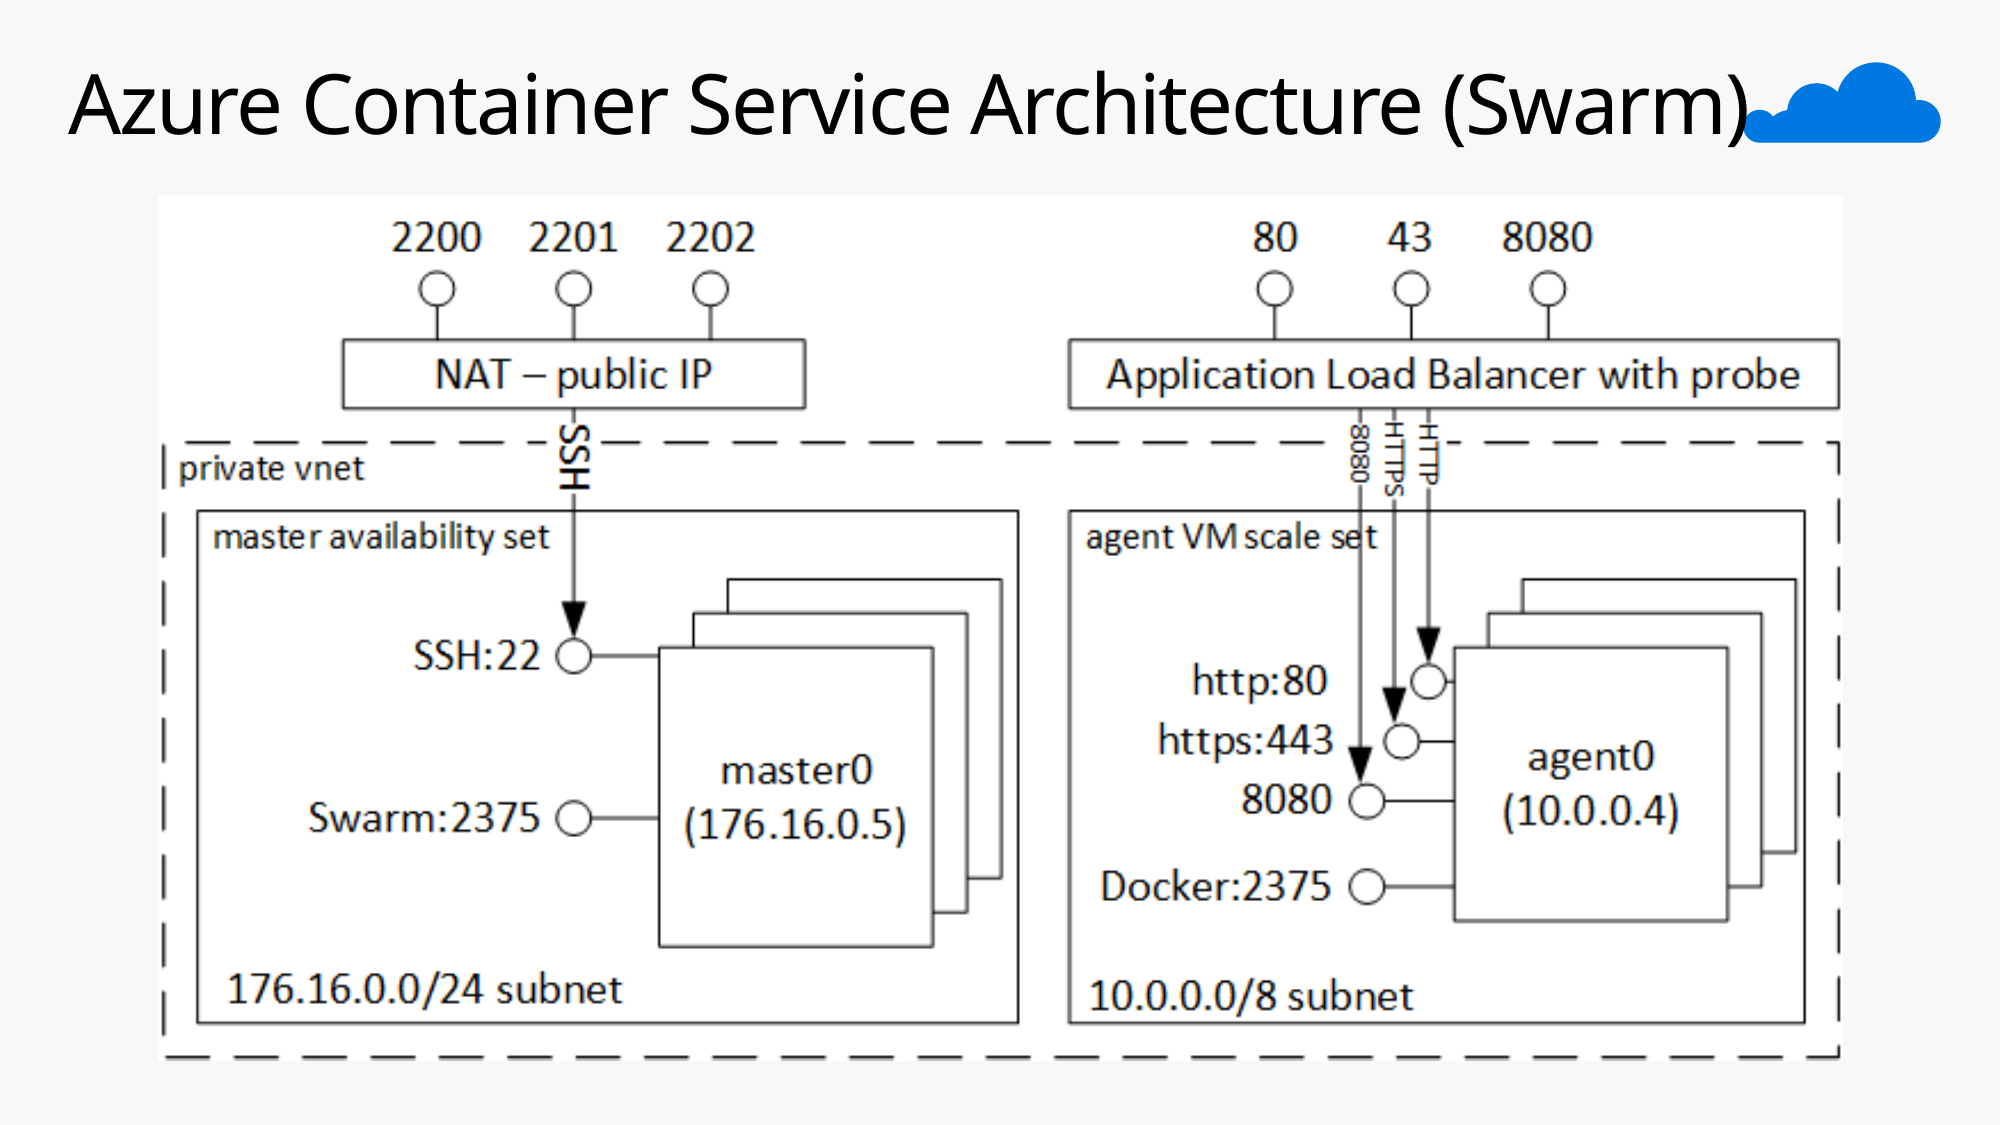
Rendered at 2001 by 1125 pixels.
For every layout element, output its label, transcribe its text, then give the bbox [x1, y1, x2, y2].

picture [158, 194, 1843, 1062]
title Azure Container Service Architecture (Swarm) [44, 47, 1957, 196]
